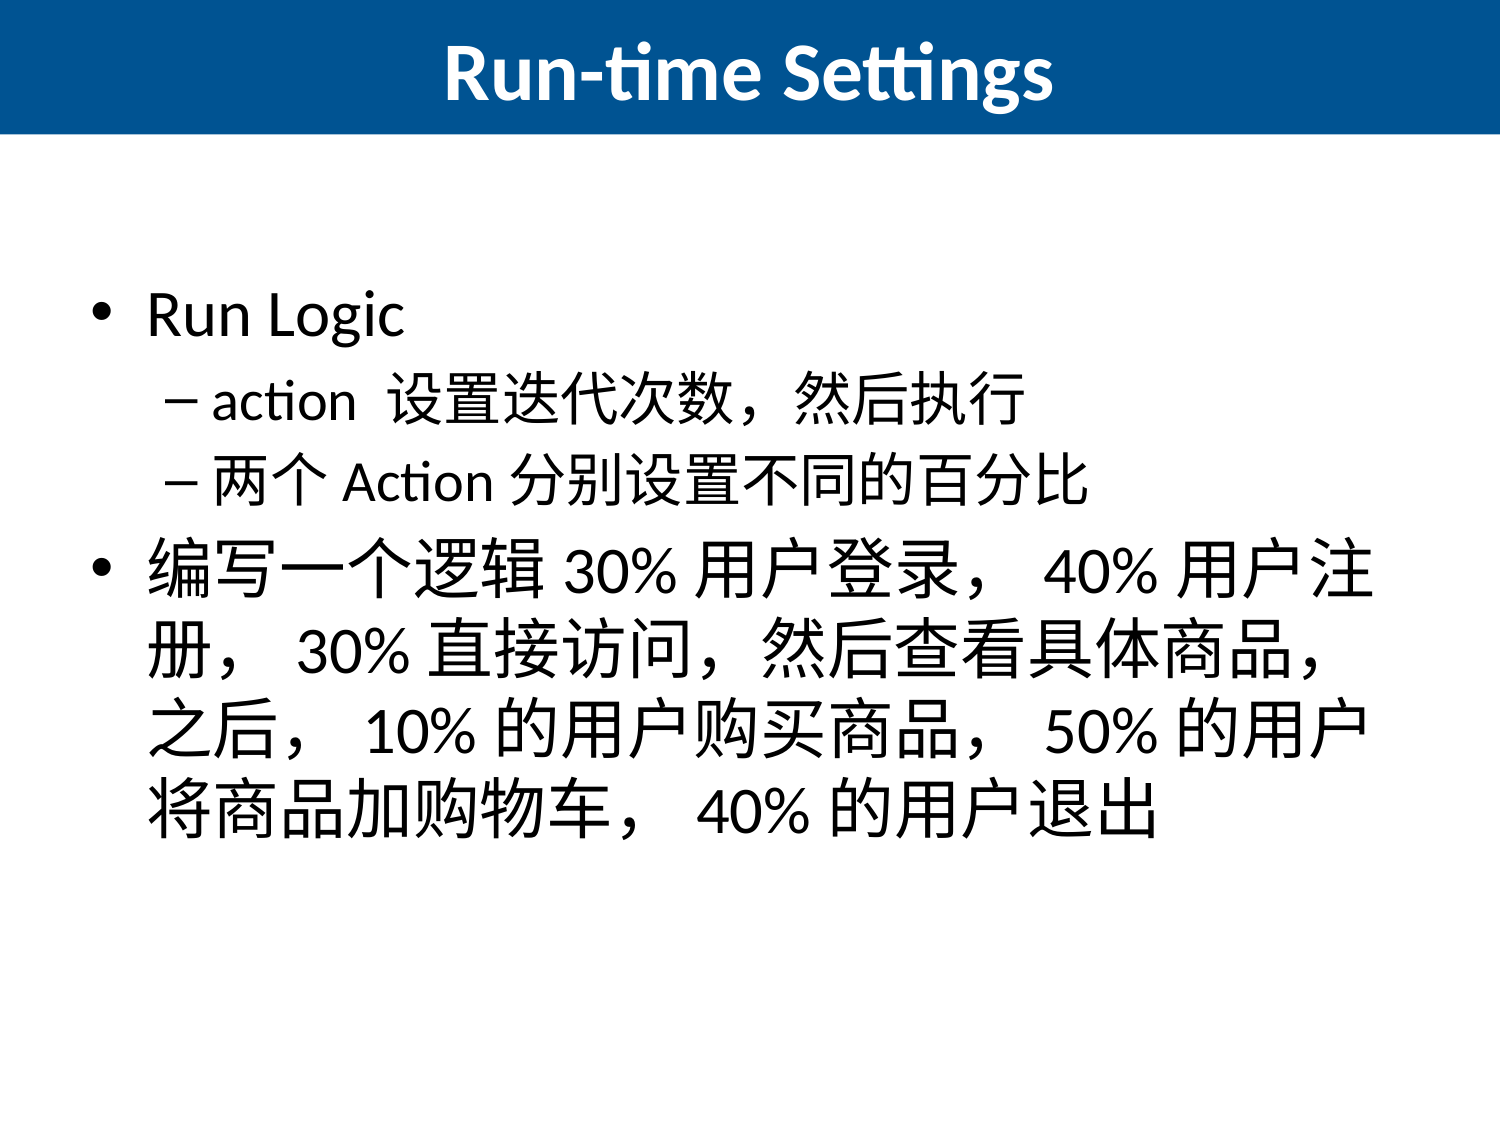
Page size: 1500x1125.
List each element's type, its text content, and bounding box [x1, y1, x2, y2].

title Run-time Settings [0, 0, 1500, 135]
list Run Logic action 设置迭代次数，然后执行 两个Action分别设置不同的百分比 编写一个逻辑30%用户登录，40%用户注册，30%直接访问，然后查看具体商品，之后，10%的用户购买商品，50%的用户将商品加购物车，40%的用户退出 [75, 262, 1425, 1005]
